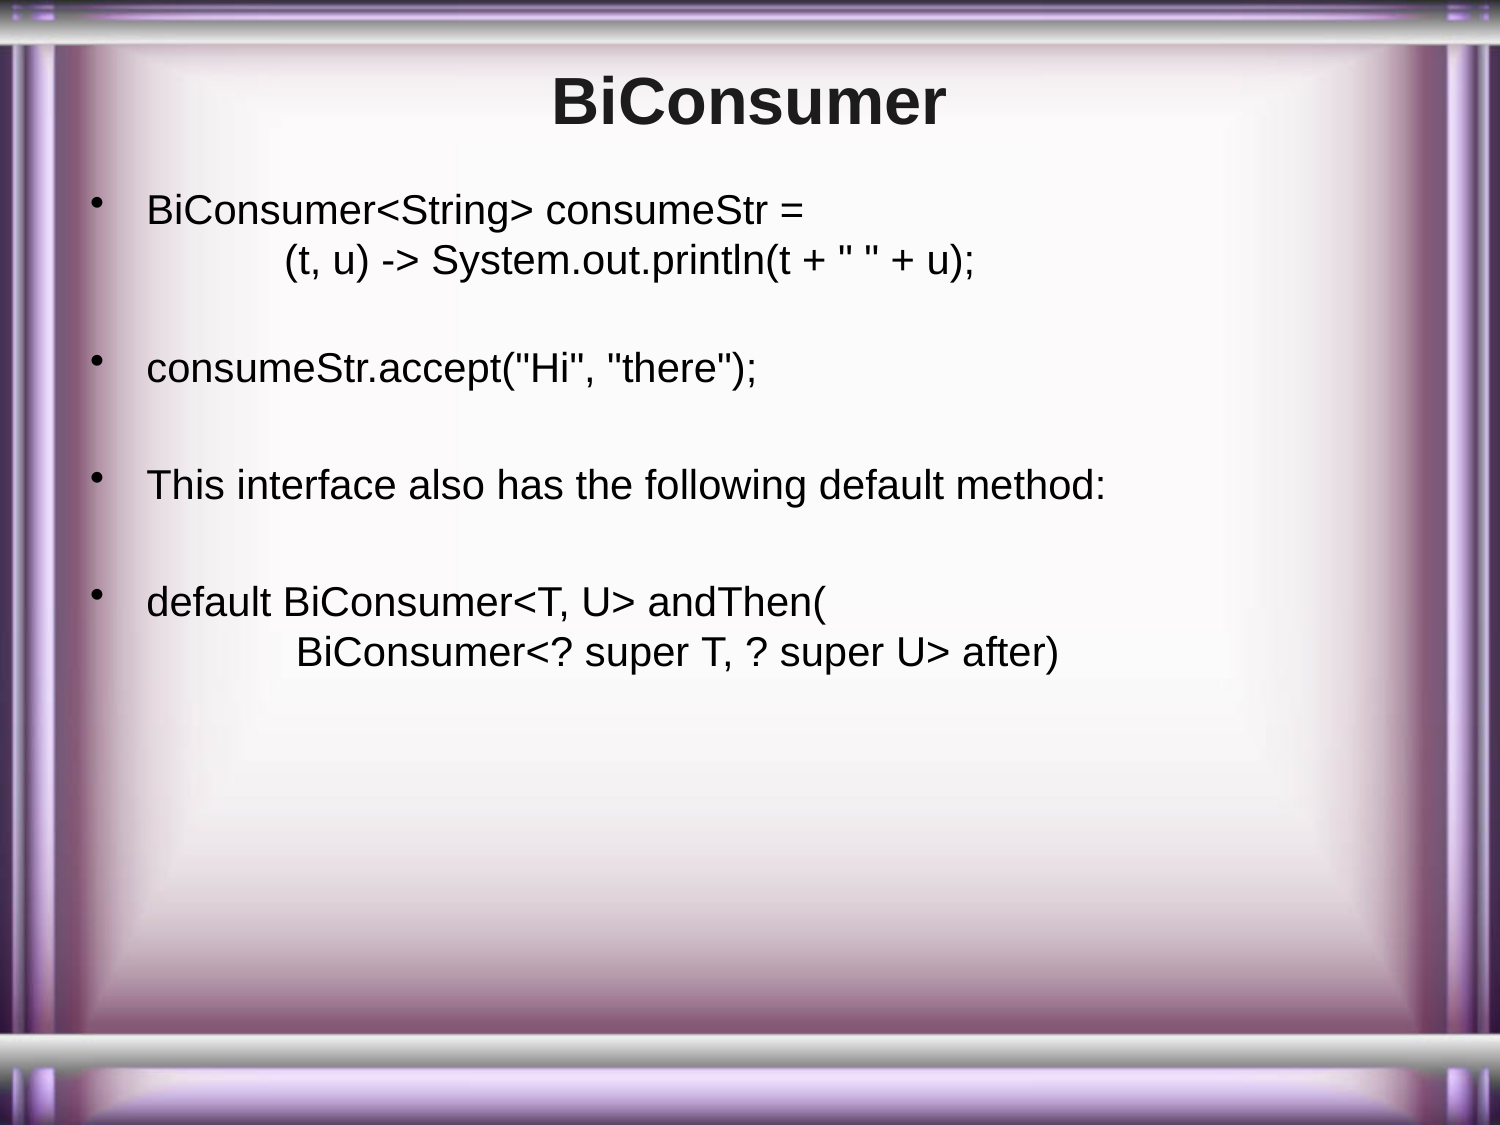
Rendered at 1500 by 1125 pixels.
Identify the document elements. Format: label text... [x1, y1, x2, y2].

title BiConsumer [75, 45, 1425, 150]
picture [0, 0, 1500, 1125]
list BiConsumer<String> consumeStr = (t, u) -> System.out.println(t + " " + u); consumeStr.accept("Hi", "there"); This interface also has the following default method: default BiConsumer<T, U> andThen( BiConsumer<? super T, ? super U> after) [75, 174, 1425, 1005]
